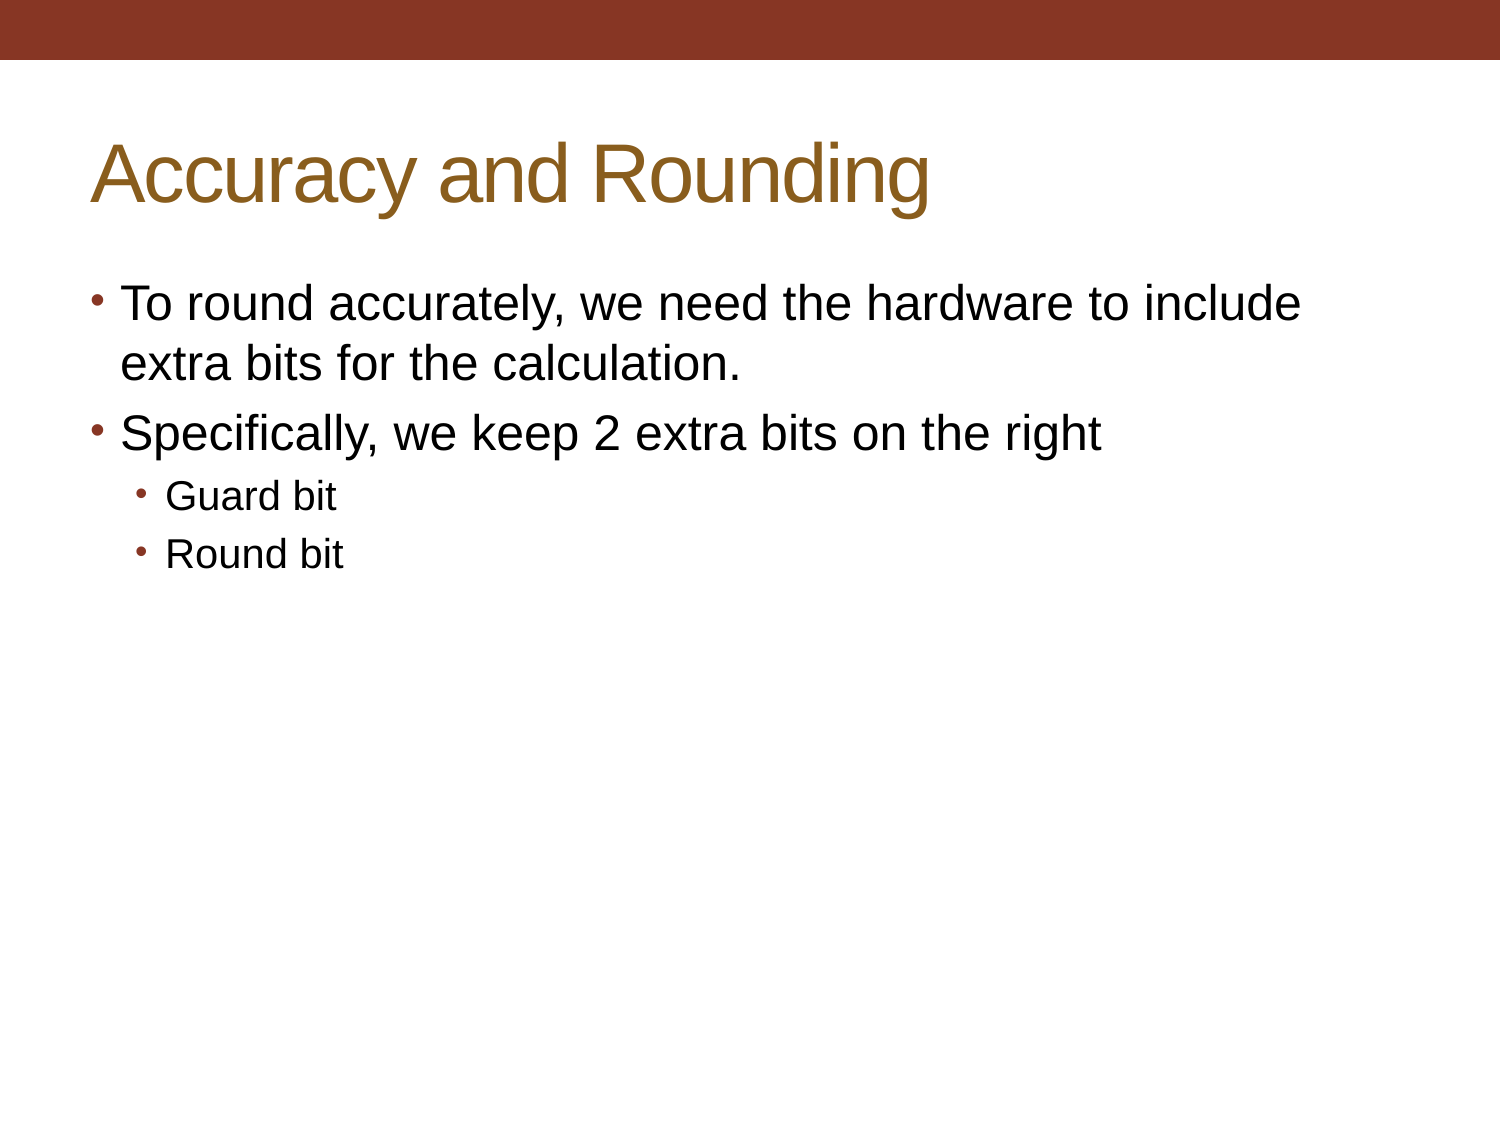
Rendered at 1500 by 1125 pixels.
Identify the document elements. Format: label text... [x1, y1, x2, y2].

list To round accurately, we need the hardware to include extra bits for the calculation. Specifically, we keep 2 extra bits on the right Guard bit Round bit [75, 262, 1425, 1063]
title Accuracy and Rounding [75, 87, 1425, 250]
